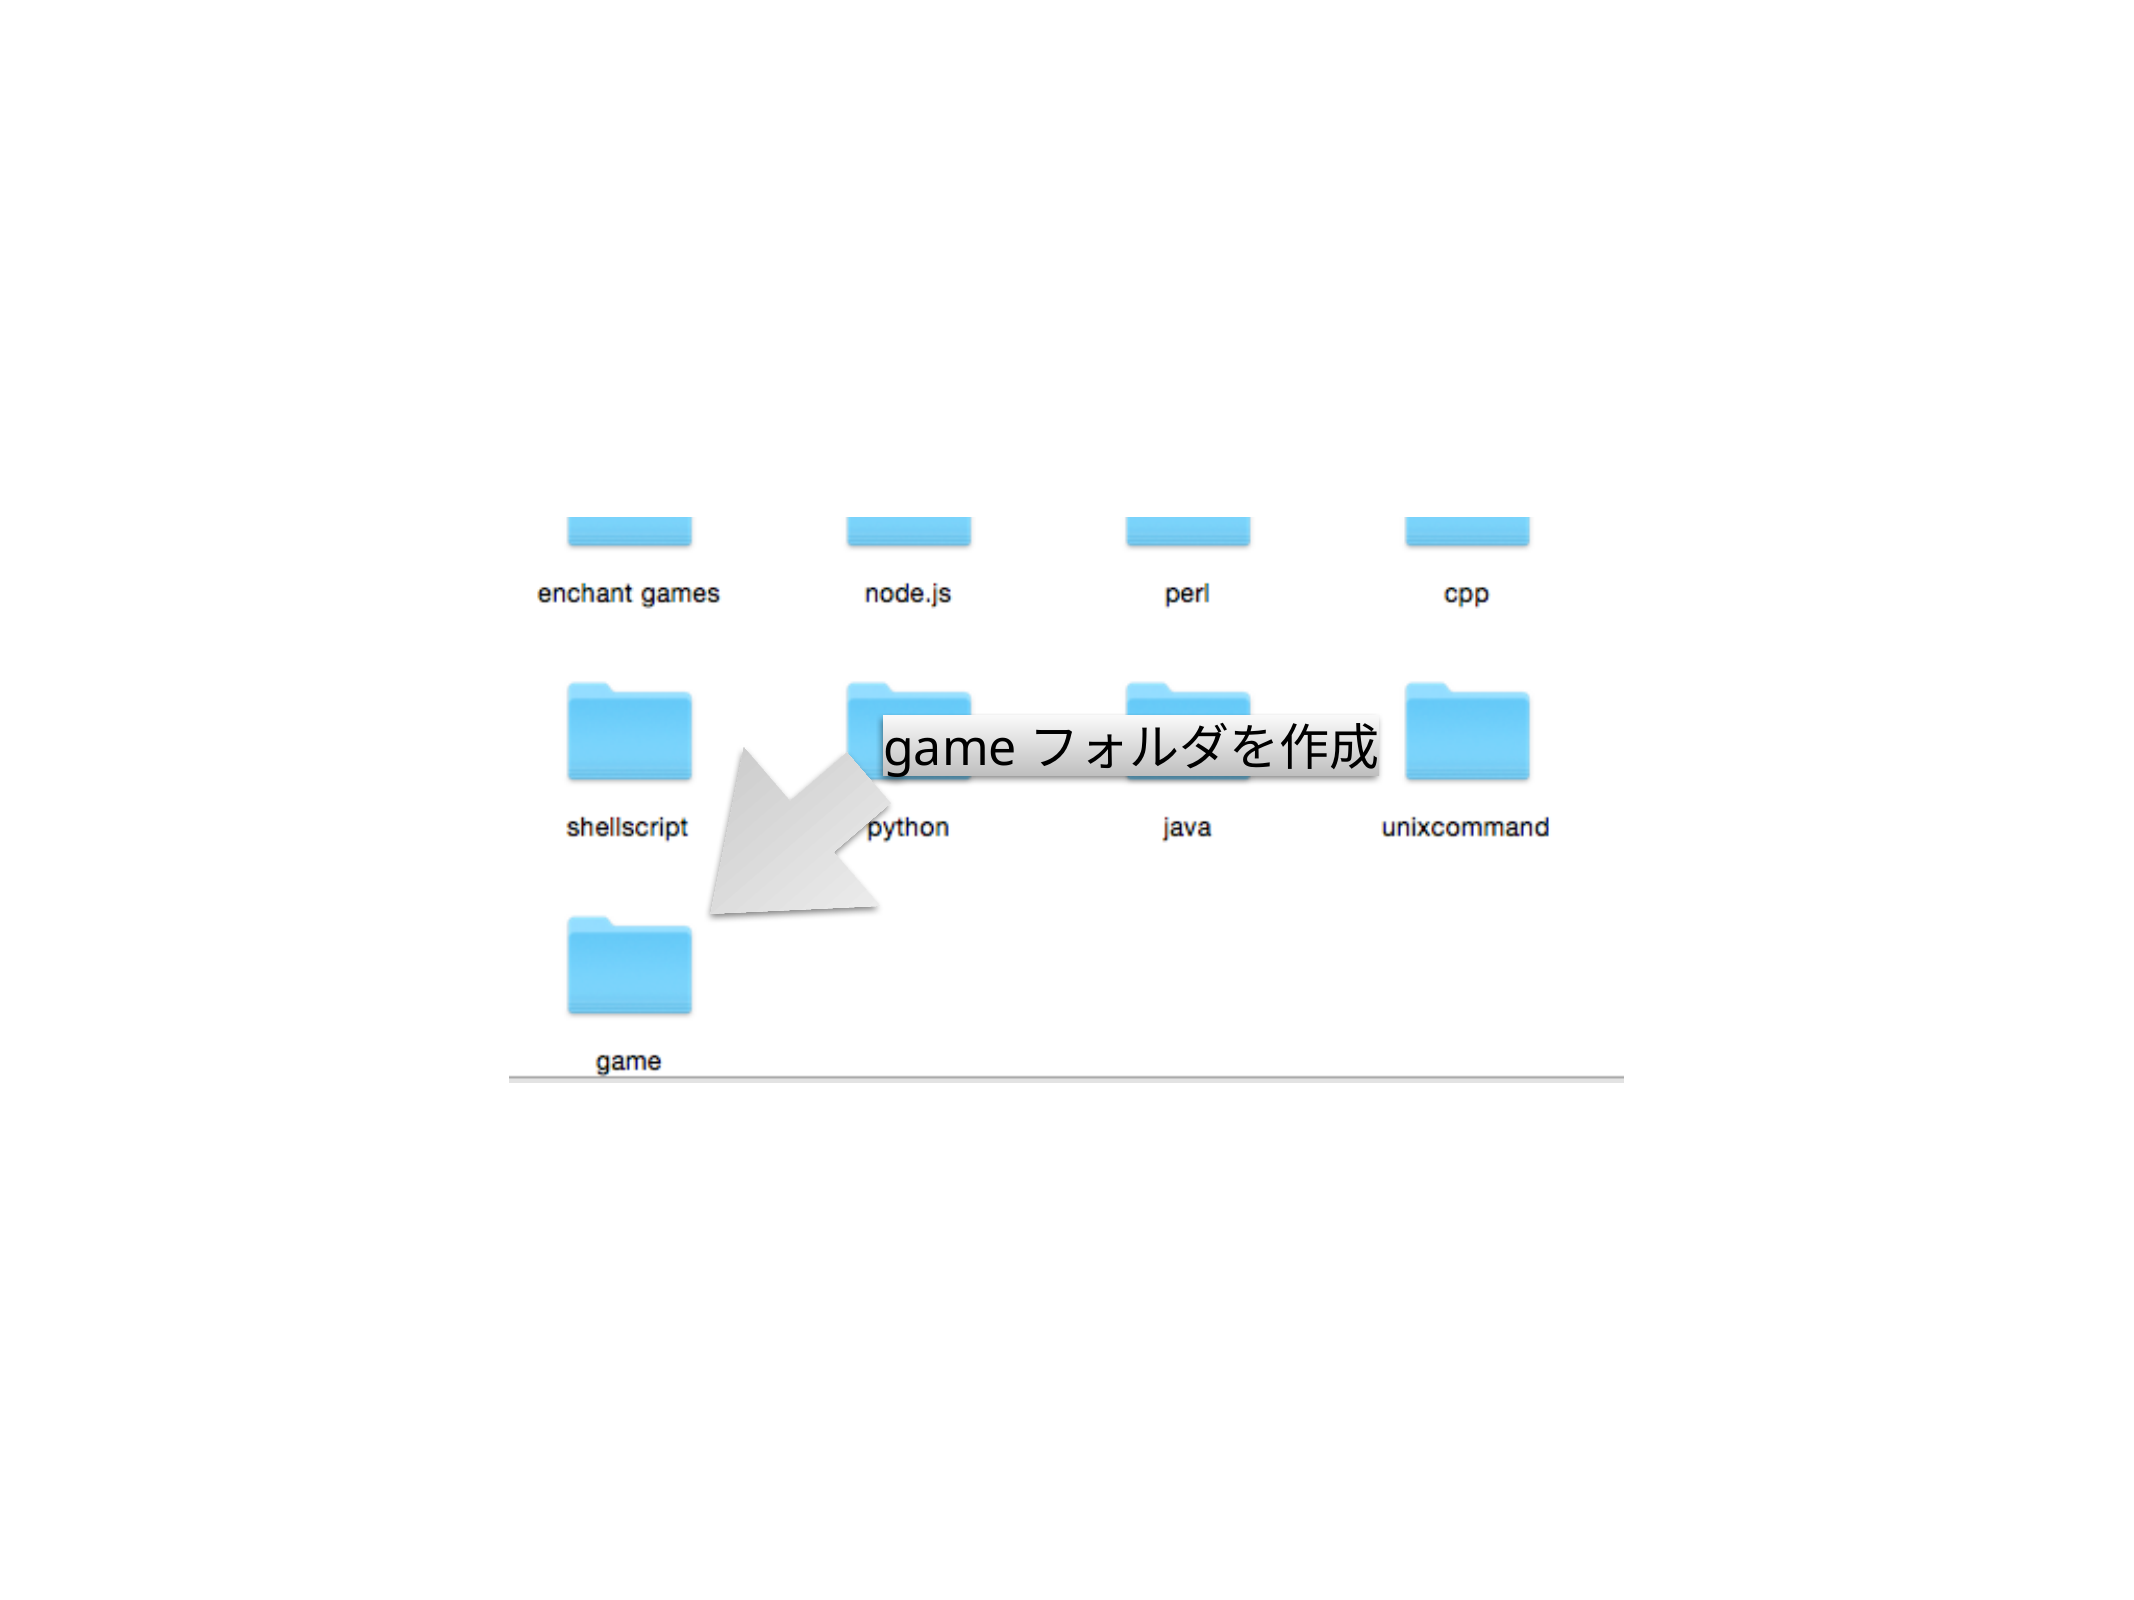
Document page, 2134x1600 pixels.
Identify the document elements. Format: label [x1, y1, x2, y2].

picture [509, 517, 1625, 1083]
